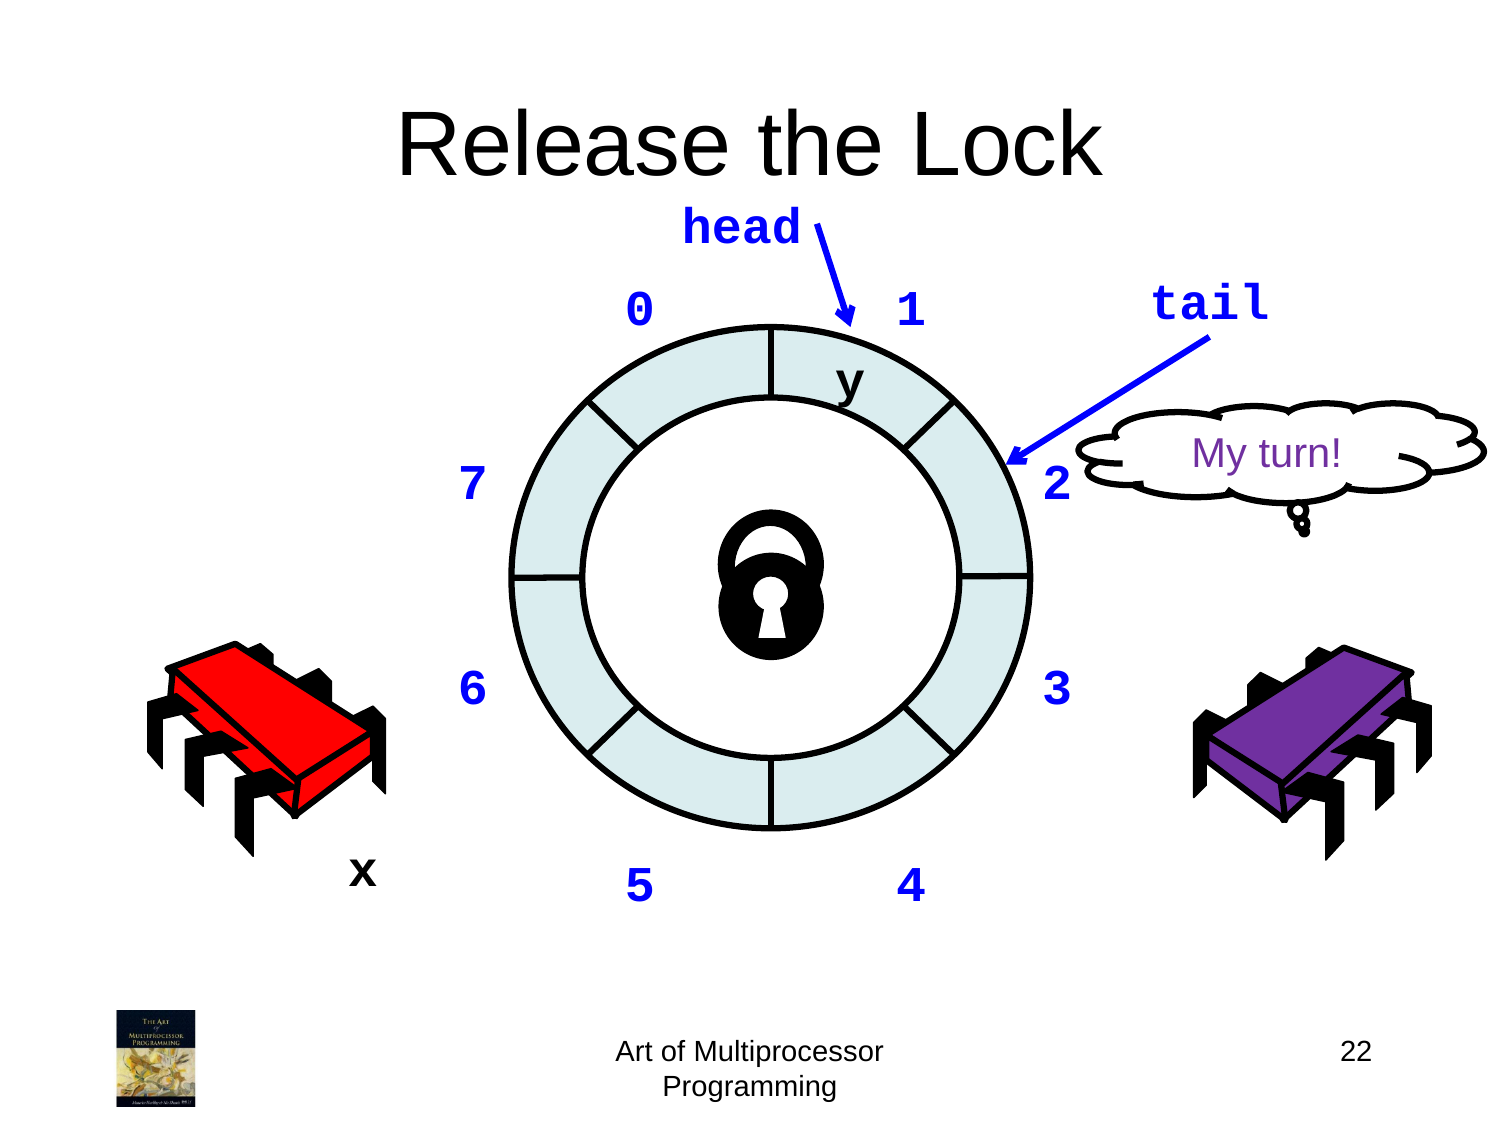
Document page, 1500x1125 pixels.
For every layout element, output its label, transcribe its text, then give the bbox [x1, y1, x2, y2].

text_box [511, 326, 1031, 829]
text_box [818, 224, 851, 328]
slide_number 22 [1074, 1024, 1388, 1101]
text_box 4 [881, 843, 942, 919]
text_box x [333, 829, 393, 905]
footer Art of Multiprocessor Programming [512, 1024, 988, 1101]
picture [107, 1010, 204, 1107]
text_box 3 [1036, 647, 1088, 723]
text_box 6 [443, 647, 503, 723]
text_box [1193, 647, 1432, 861]
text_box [718, 510, 824, 660]
text_box My turn! [1088, 403, 1484, 535]
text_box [1005, 337, 1210, 465]
text_box 5 [610, 843, 670, 919]
text_box 1 [881, 268, 942, 325]
text_box 2 [1036, 474, 1088, 517]
text_box tail [1134, 262, 1285, 337]
text_box 0 [610, 268, 670, 325]
text_box head [667, 186, 817, 262]
text_box 7 [443, 441, 503, 517]
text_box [147, 643, 386, 857]
title Release the Lock [74, 44, 1426, 233]
